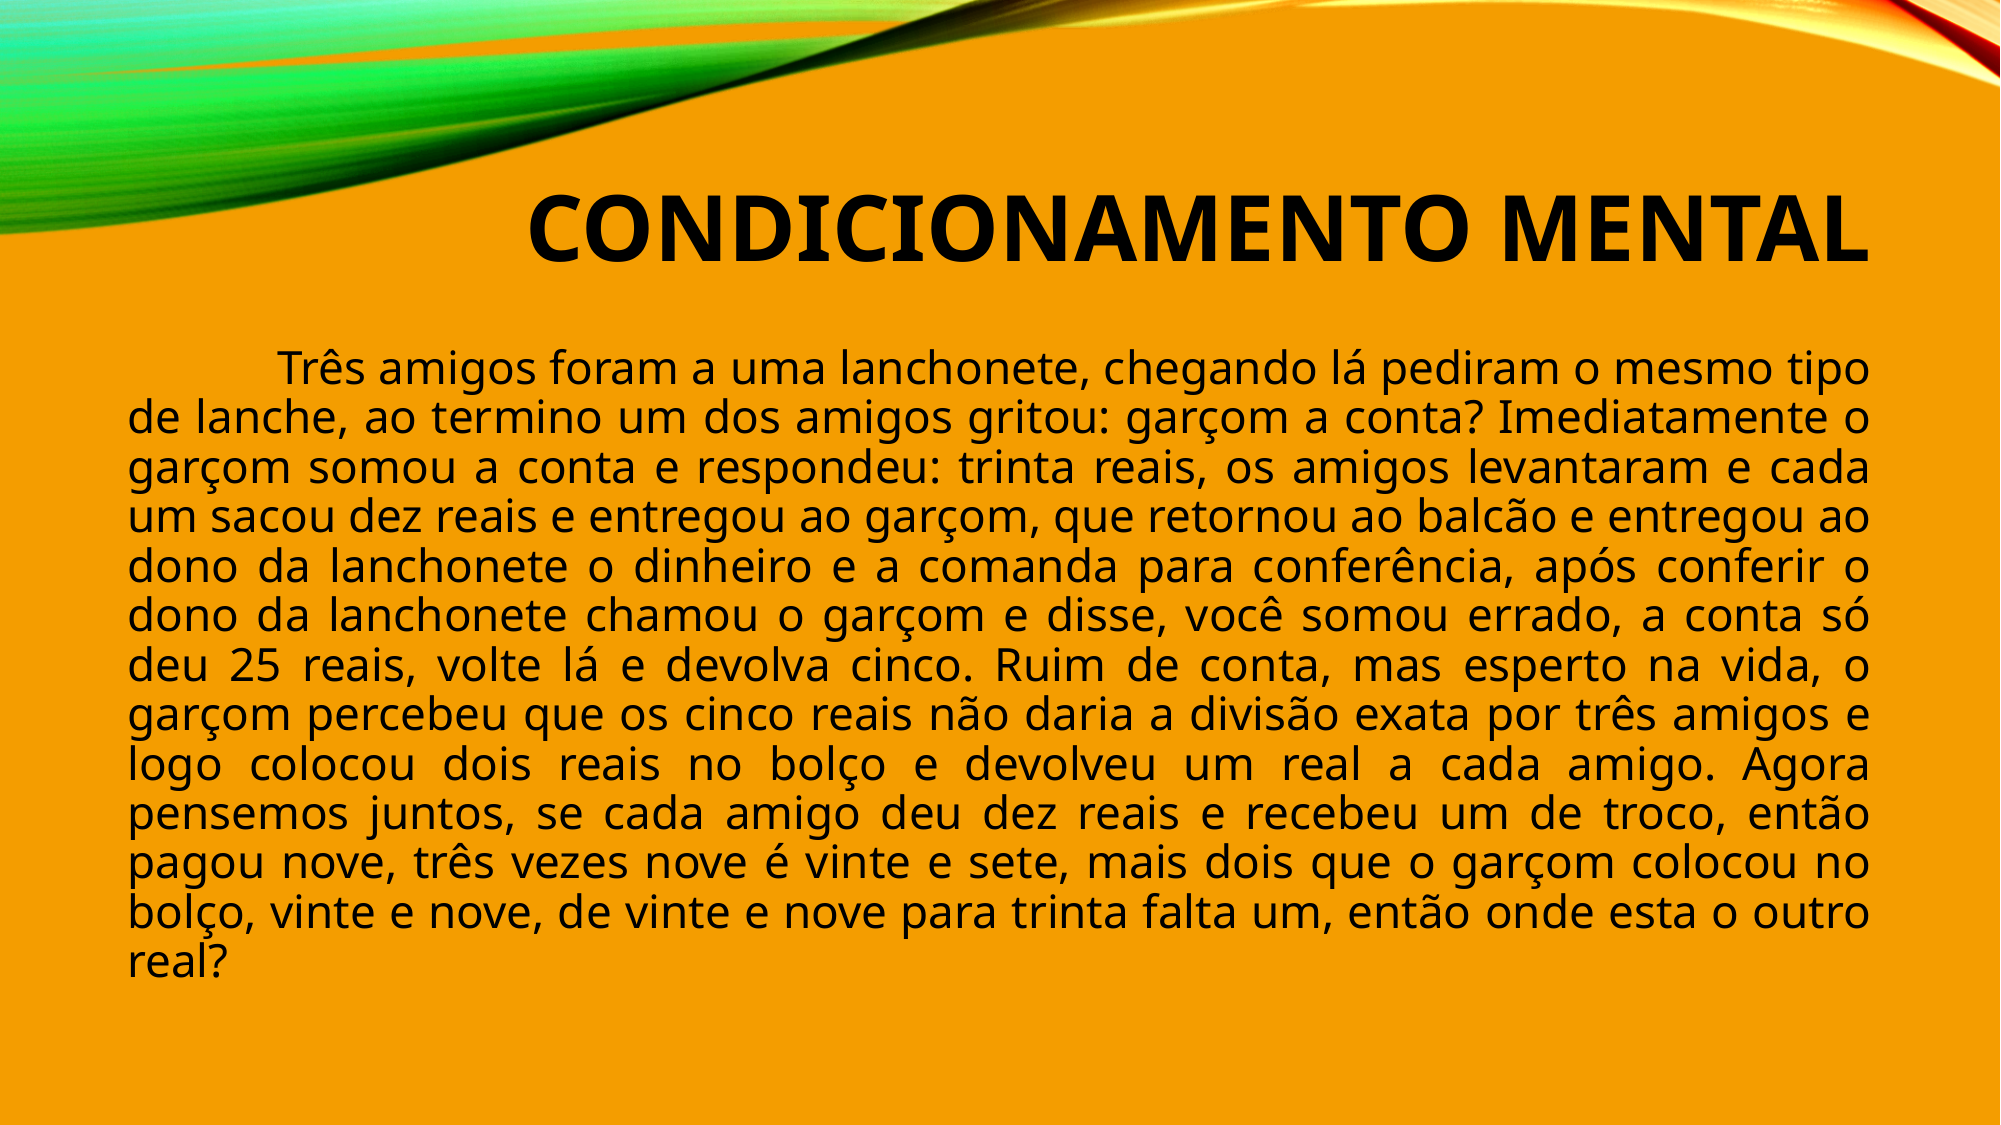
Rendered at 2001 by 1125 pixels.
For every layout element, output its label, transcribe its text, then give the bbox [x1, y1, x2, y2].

title Condicionamento mental [474, 125, 1888, 337]
picture [0, 0, 2000, 237]
list Três amigos foram a uma lanchonete, chegando lá pediram o mesmo tipo de lanche, ao termino um dos amigos gritou: garçom a conta? Imediatamente o garçom somou a conta e respondeu: trinta reais, os amigos levantaram e cada um sacou dez reais e entregou ao garçom, que retornou ao balcão e entregou ao dono da lanchonete o dinheiro e a comanda para conferência, após conferir o dono da lanchonete chamou o garçom e disse, você somou errado, a conta só deu 25 reais, volte lá e devolva cinco. Ruim de conta, mas esperto na vida, o garçom percebeu que os cinco reais não daria a divisão exata por três amigos e logo colocou dois reais no bolço e devolveu um real a cada amigo. Agora pensemos juntos, se cada amigo deu dez reais e recebeu um de troco, então pagou nove, três vezes nove é vinte e sete, mais dois que o garçom colocou no bolço, vinte e nove, de vinte e nove para trinta falta um, então onde esta o outro real? [112, 337, 1888, 1021]
